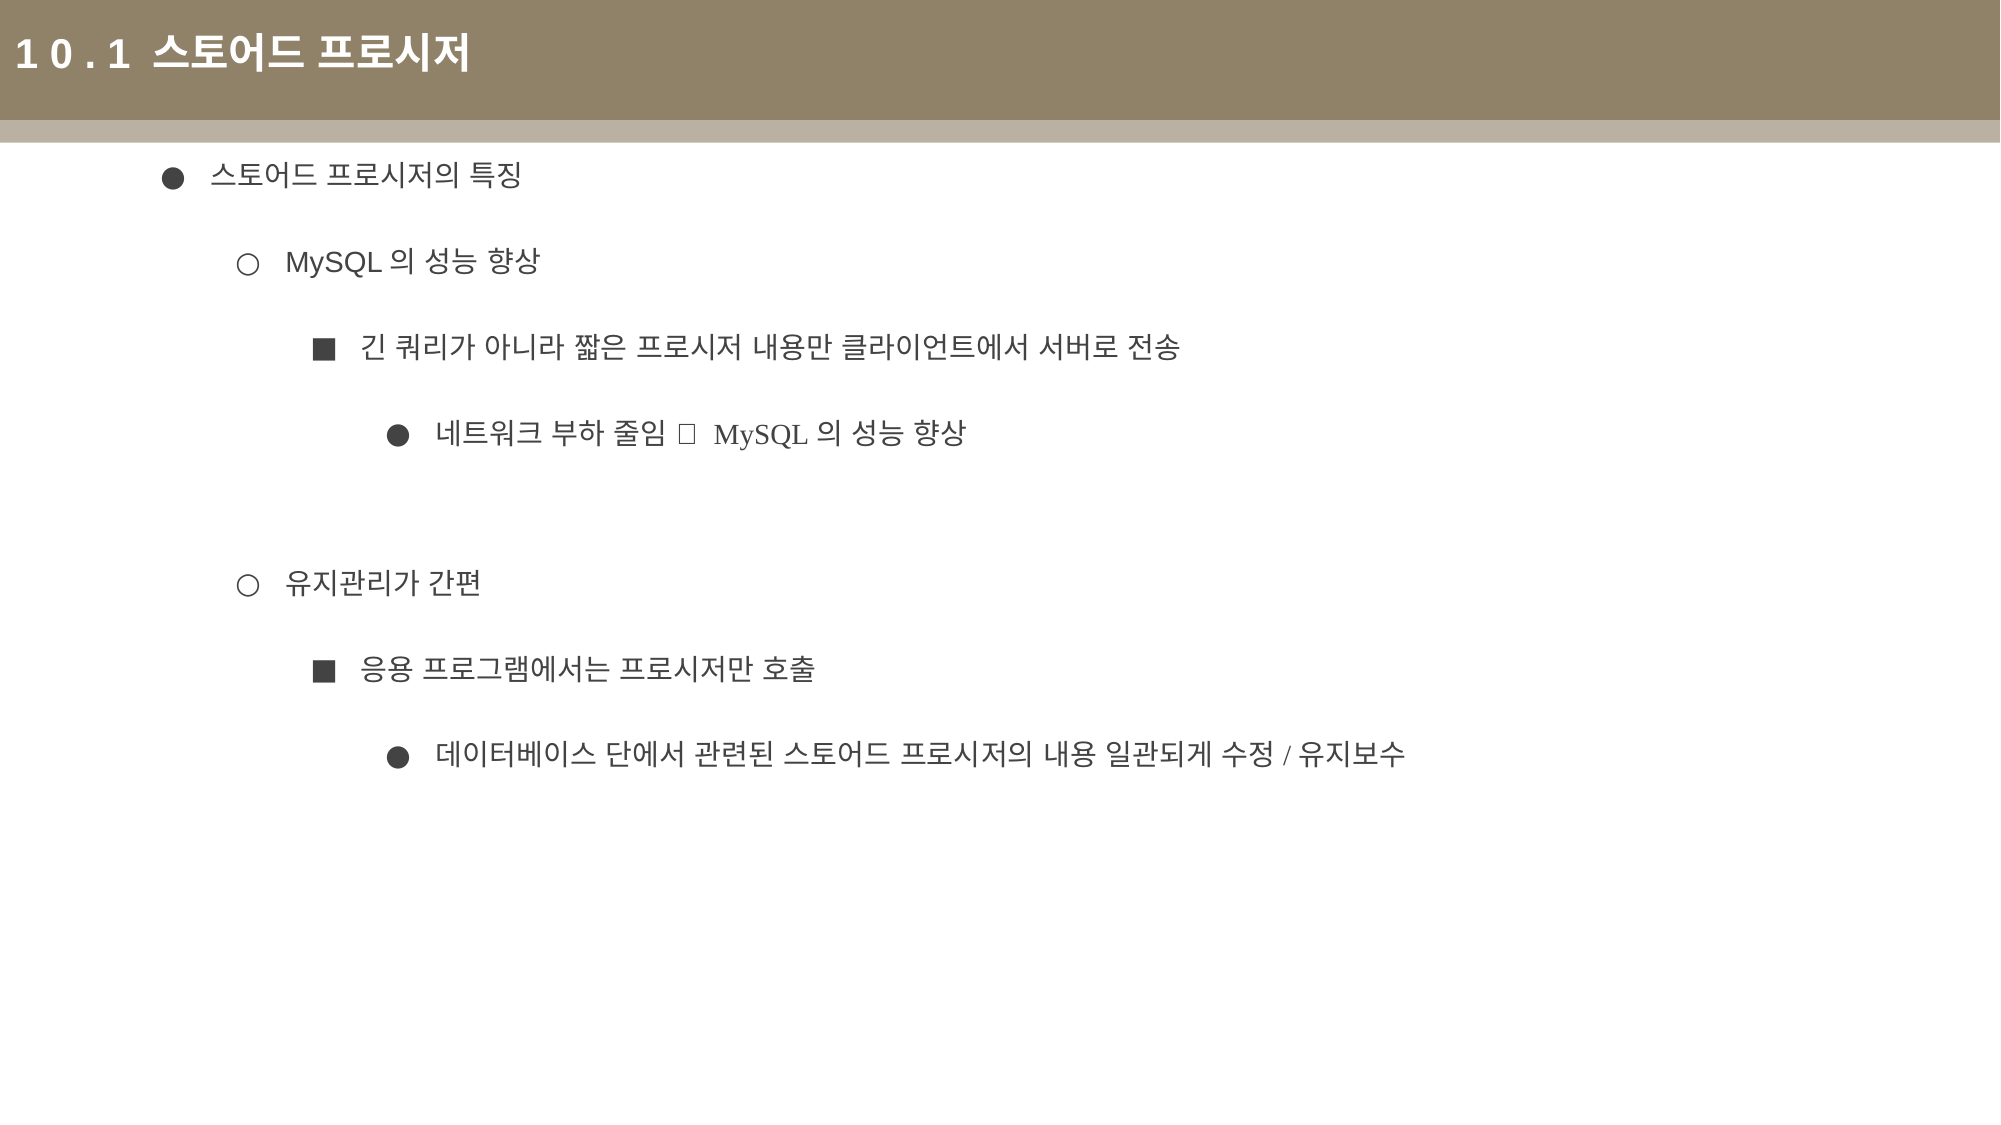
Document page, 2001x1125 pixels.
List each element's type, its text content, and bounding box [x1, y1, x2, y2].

list 스토어드 프로시저의 특징 MySQL의 성능 향상 긴 쿼리가 아니라 짧은 프로시저 내용만 클라이언트에서 서버로 전송 네트워크 부하 줄임  MySQL의 성능 향상 유지관리가 간편 응용 프로그램에서는 프로시저만 호출 데이터베이스 단에서 관련된 스토어드 프로시저의 내용 일관되게 수정/유지보수 [120, 138, 1546, 1075]
text_box 1 0 . 1 스토어드 프로시저 [0, 12, 1864, 138]
